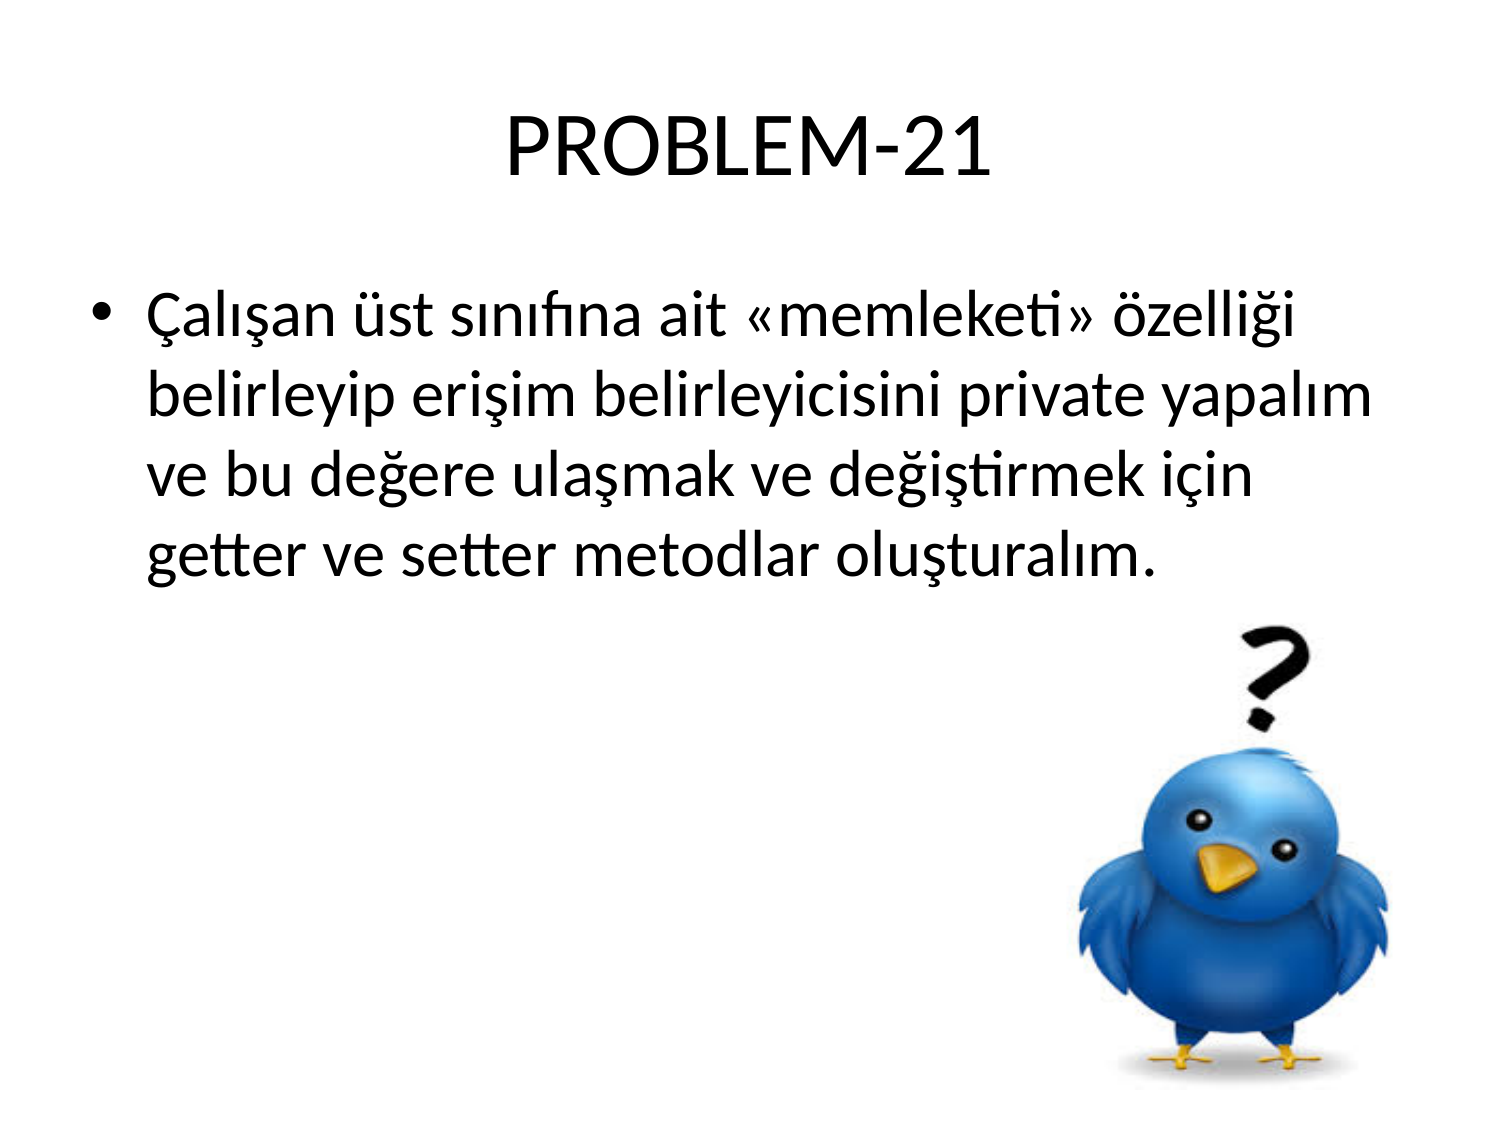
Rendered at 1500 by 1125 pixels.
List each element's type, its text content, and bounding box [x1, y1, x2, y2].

list Çalışan üst sınıfına ait «memleketi» özelliği belirleyip erişim belirleyicisini private yapalım ve bu değere ulaşmak ve değiştirmek için getter ve setter metodlar oluşturalım. [75, 262, 1425, 1005]
title PROBLEM-21 [75, 45, 1425, 233]
picture [1033, 609, 1442, 1090]
